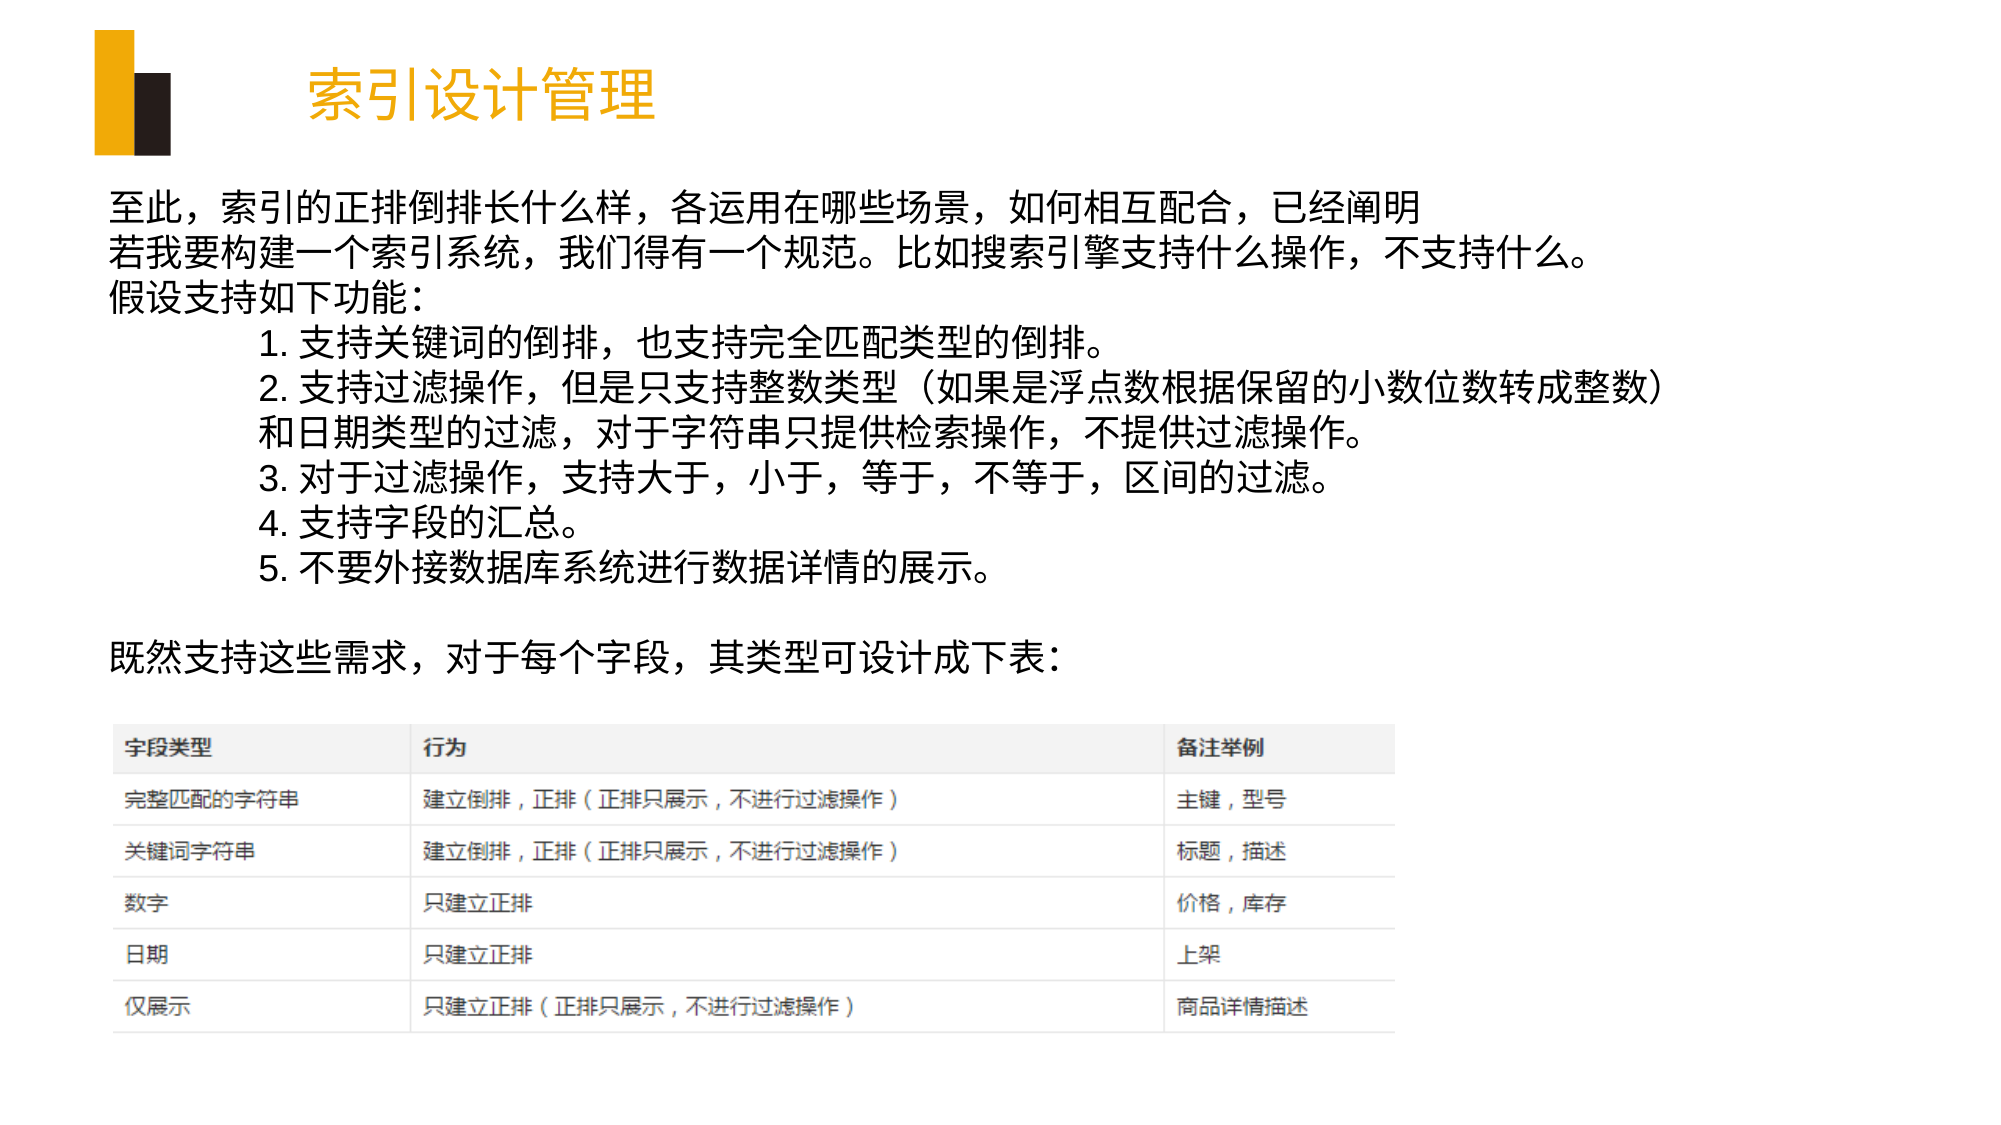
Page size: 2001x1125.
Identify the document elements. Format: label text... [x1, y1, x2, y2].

text_box 至此，索引的正排倒排长什么样，各运用在哪些场景，如何相互配合，已经阐明 若我要构建一个索引系统，我们得有一个规范。比如搜索引擎支持什么操作，不支持什么。 假设支持如下功能： 1.支持关键词的倒排，也支持完全匹配类型的倒排。 2.支持过滤操作，但是只支持整数类型（如果是浮点数根据保留的小数位数转成整数） 和日期类型的过滤，对于字符串只提供检索操作，不提供过滤操作。 3.对于过滤操作，支持大于，小于，等于，不等于，区间的过滤。 4.支持字段的汇总。 5.不要外接数据库系统进行数据详情的展示。 既然支持这些需求，对于每个字段，其类型可设计成下表： [93, 177, 1701, 687]
picture [113, 724, 1395, 1038]
text_box 索引设计管理 [292, 30, 1787, 156]
